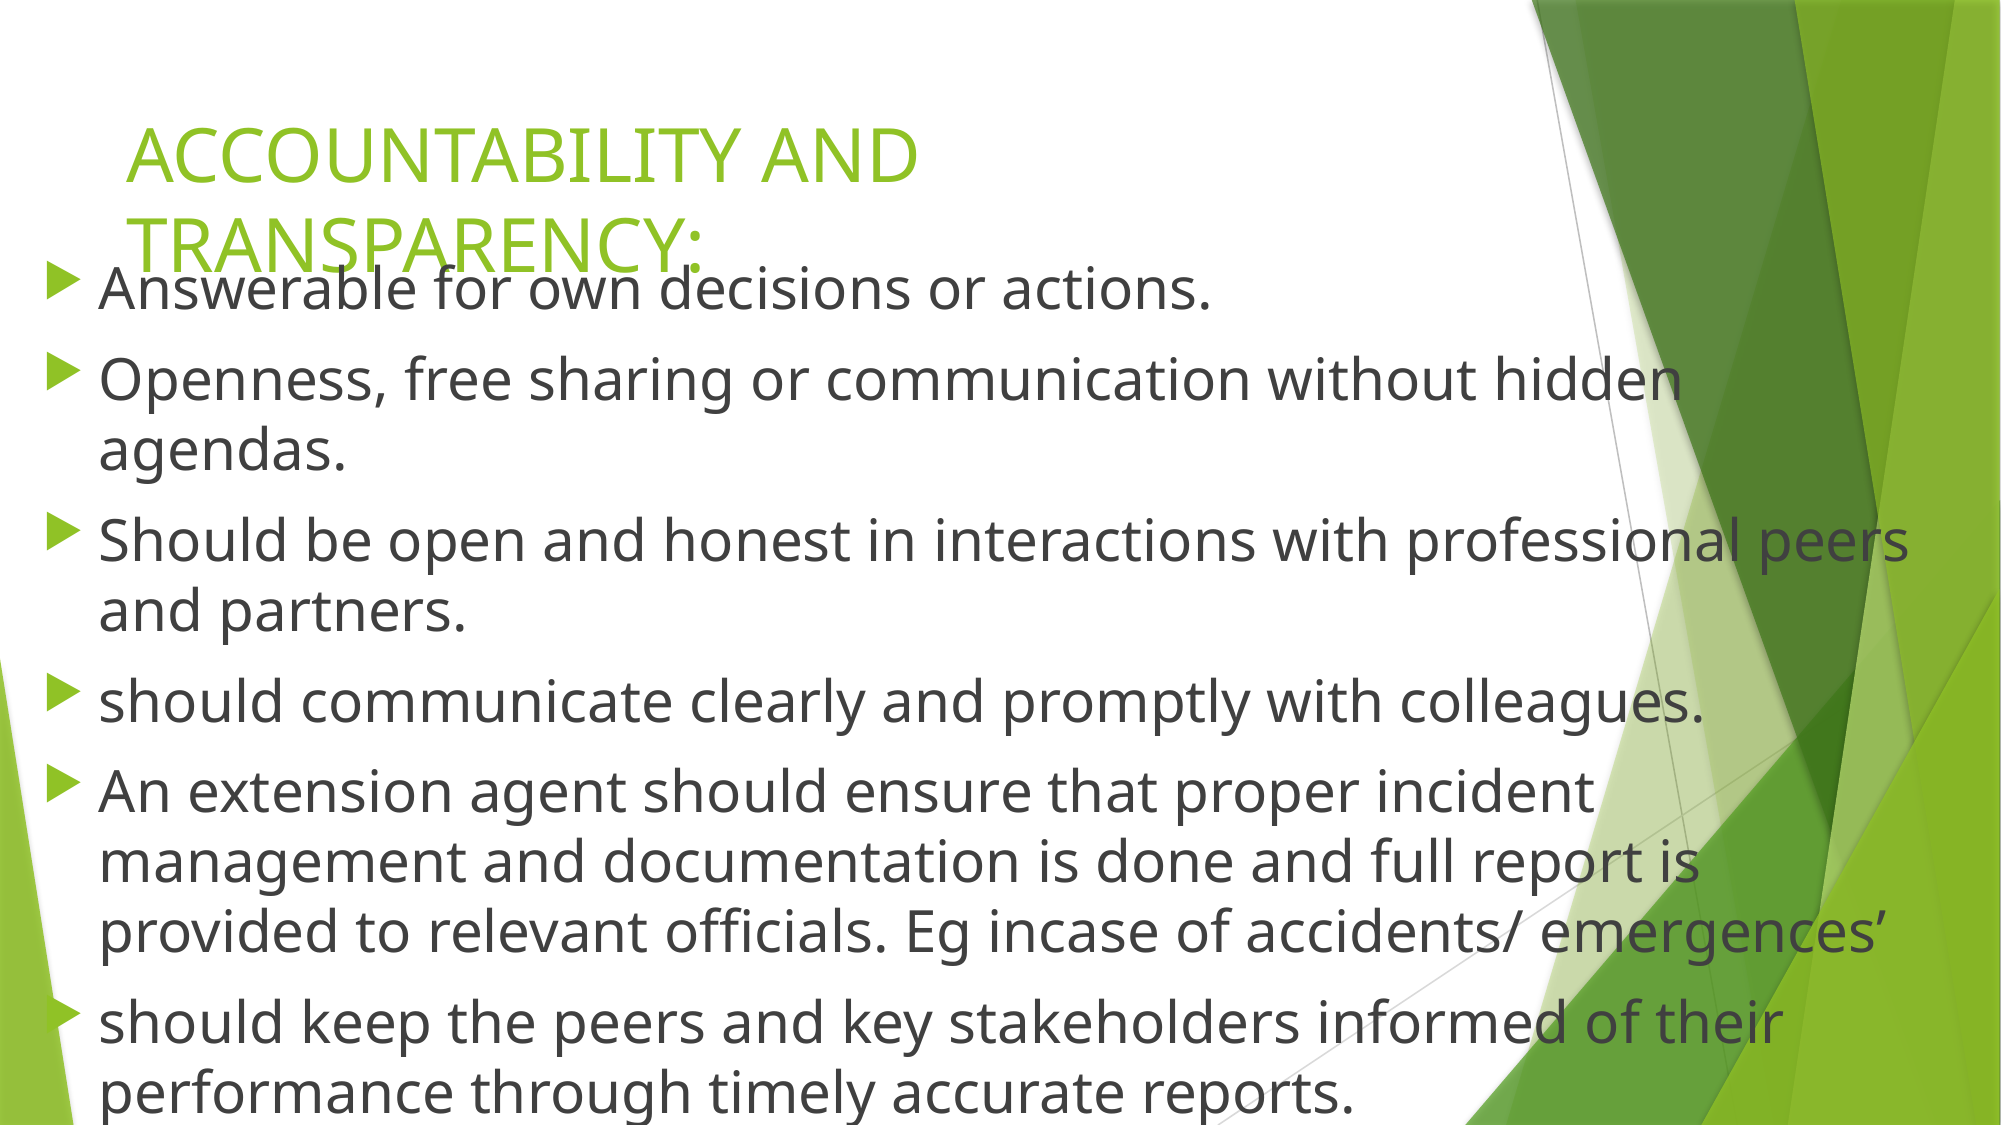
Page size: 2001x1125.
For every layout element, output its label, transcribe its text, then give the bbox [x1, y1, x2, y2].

title ACCOUNTABILITY AND TRANSPARENCY: [111, 99, 1522, 243]
list Answerable for own decisions or actions. Openness, free sharing or communication without hidden agendas. Should be open and honest in interactions with professional peers and partners. should communicate clearly and promptly with colleagues. An extension agent should ensure that proper incident management and documentation is done and full report is provided to relevant officials. Eg incase of accidents/ emergences’ should keep the peers and key stakeholders informed of their performance through timely accurate reports. [27, 243, 1955, 1064]
